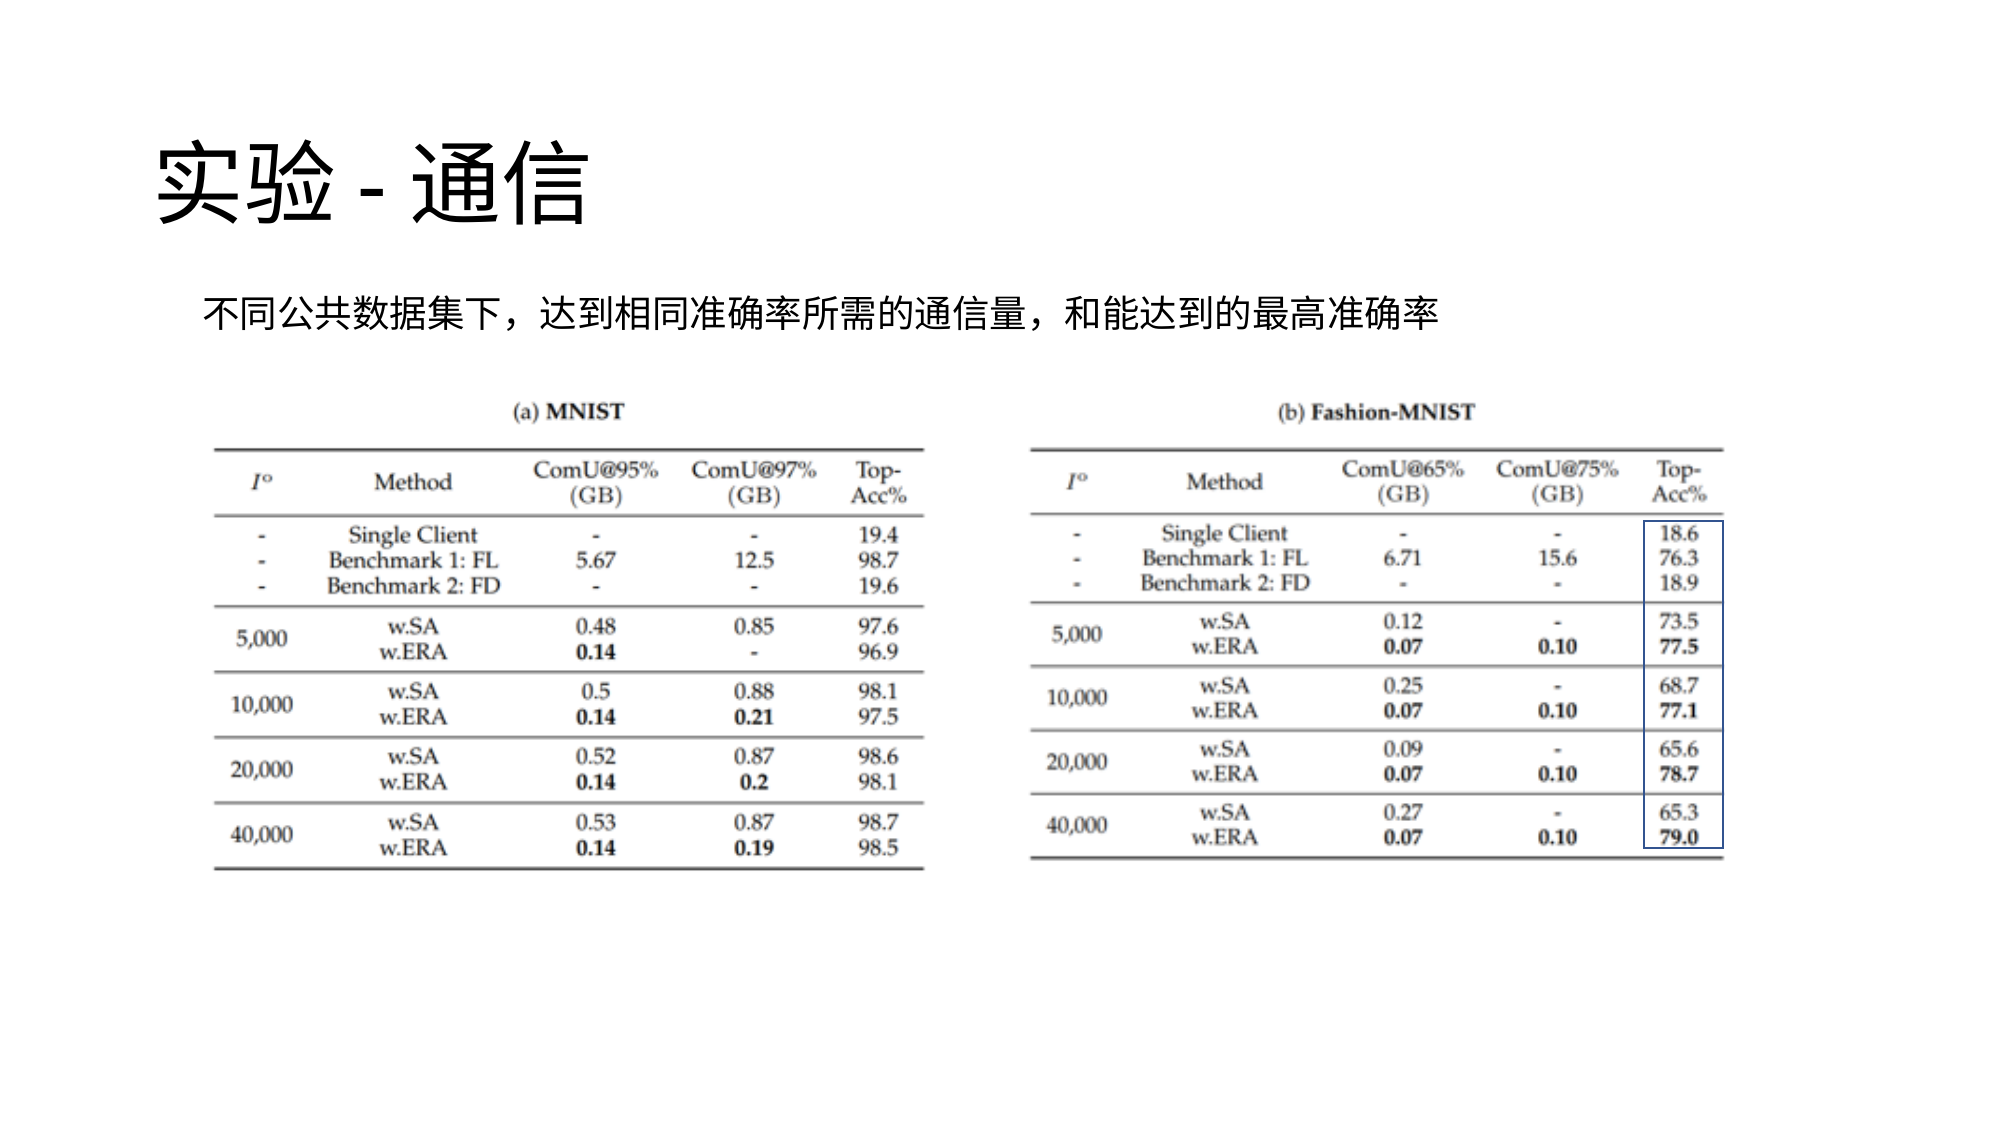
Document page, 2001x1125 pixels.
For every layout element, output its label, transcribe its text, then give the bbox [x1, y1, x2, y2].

text_box 不同公共数据集下，达到相同准确率所需的通信量，和能达到的最高准确率 [187, 282, 1592, 342]
picture [1006, 389, 1752, 881]
picture [182, 389, 929, 880]
text_box 实验-通信 [137, 78, 1863, 297]
